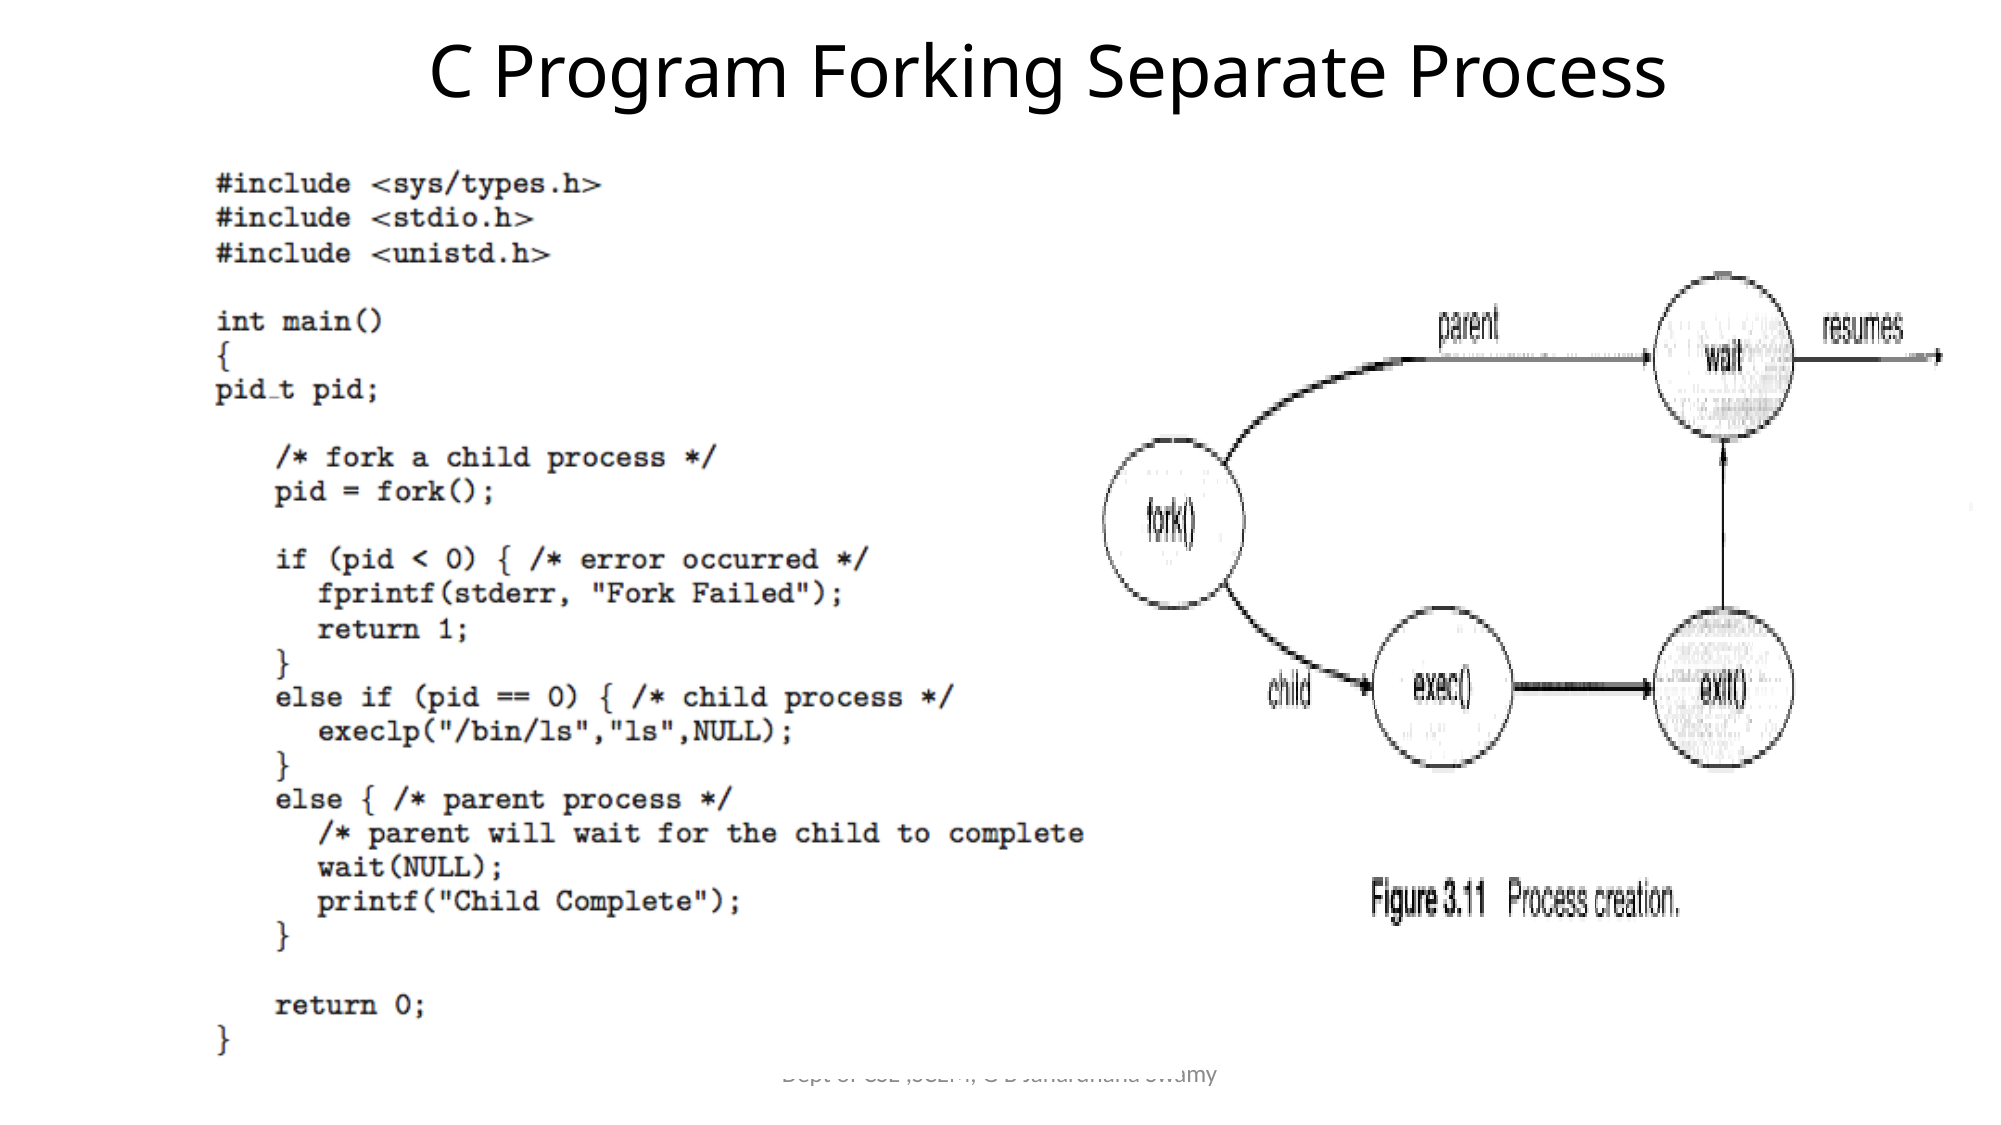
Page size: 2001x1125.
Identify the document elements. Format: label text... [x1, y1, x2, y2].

picture [27, 159, 1973, 1079]
footer Dept of CSE ,SCEM, G B Janardhana Swamy [662, 1042, 1338, 1103]
title C Program Forking Separate Process [413, 26, 1764, 122]
